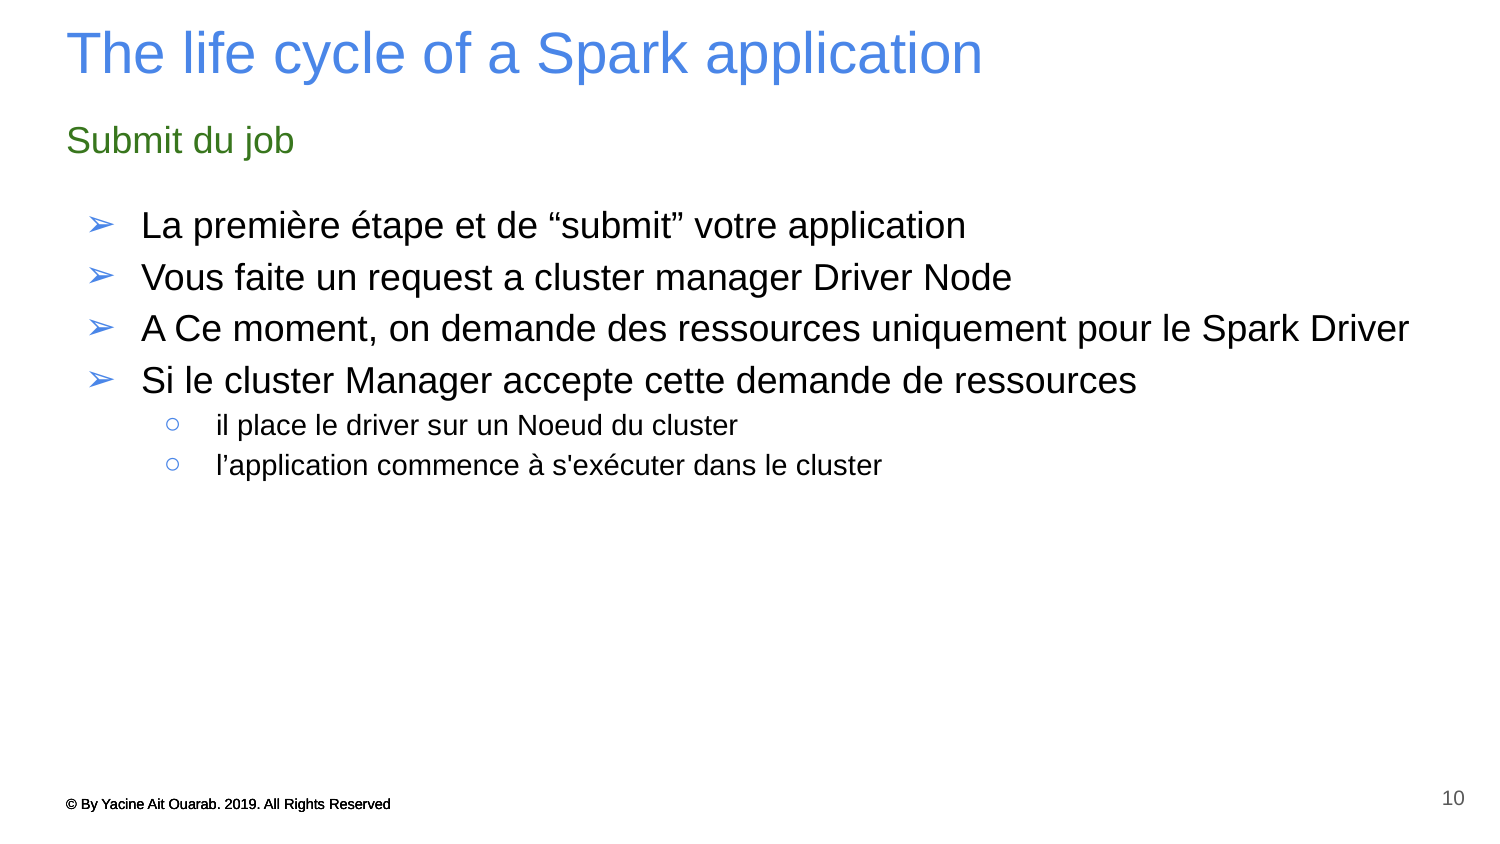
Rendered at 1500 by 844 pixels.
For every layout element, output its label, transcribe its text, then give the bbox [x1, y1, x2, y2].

title The life cycle of a Spark application [51, 0, 1449, 93]
slide_number 10 [1389, 764, 1480, 830]
list Submit du job La première étape et de “submit” votre application Vous faite un request a cluster manager Driver Node A Ce moment, on demande des ressources uniquement pour le Spark Driver Si le cluster Manager accepte cette demande de ressources il place le driver sur un Noeud du cluster l’application commence à s'exécuter dans le cluster [51, 93, 1449, 765]
